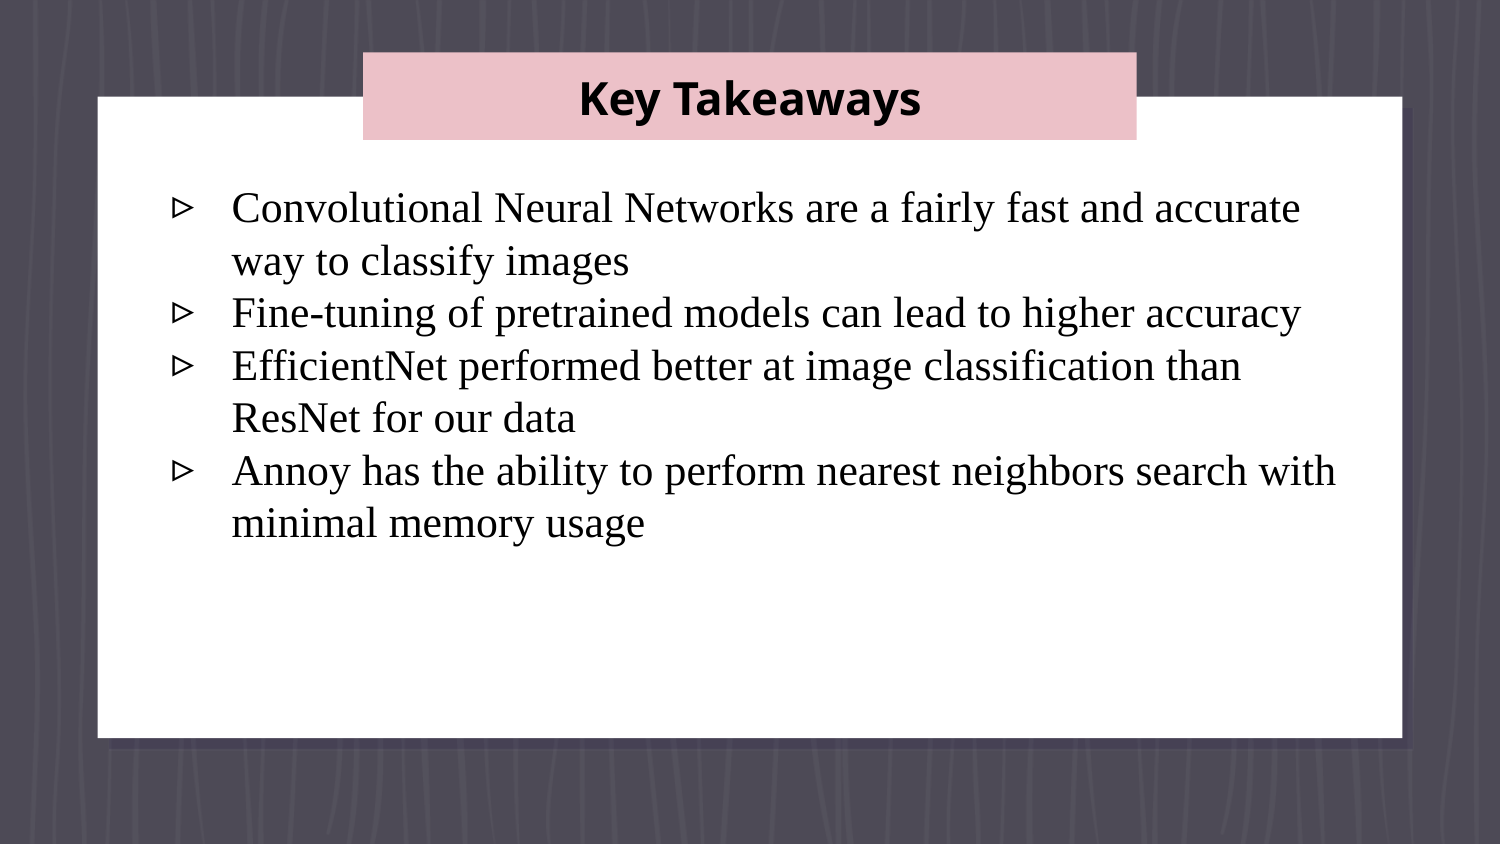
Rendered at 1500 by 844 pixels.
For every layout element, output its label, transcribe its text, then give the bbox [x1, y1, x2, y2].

list Convolutional Neural Networks are a fairly fast and accurate way to classify images Fine-tuning of pretrained models can lead to higher accuracy EfficientNet performed better at image classification than ResNet for our data Annoy has the ability to perform nearest neighbors search with minimal memory usage [141, 164, 1359, 704]
title Key Takeaways [363, 52, 1137, 140]
